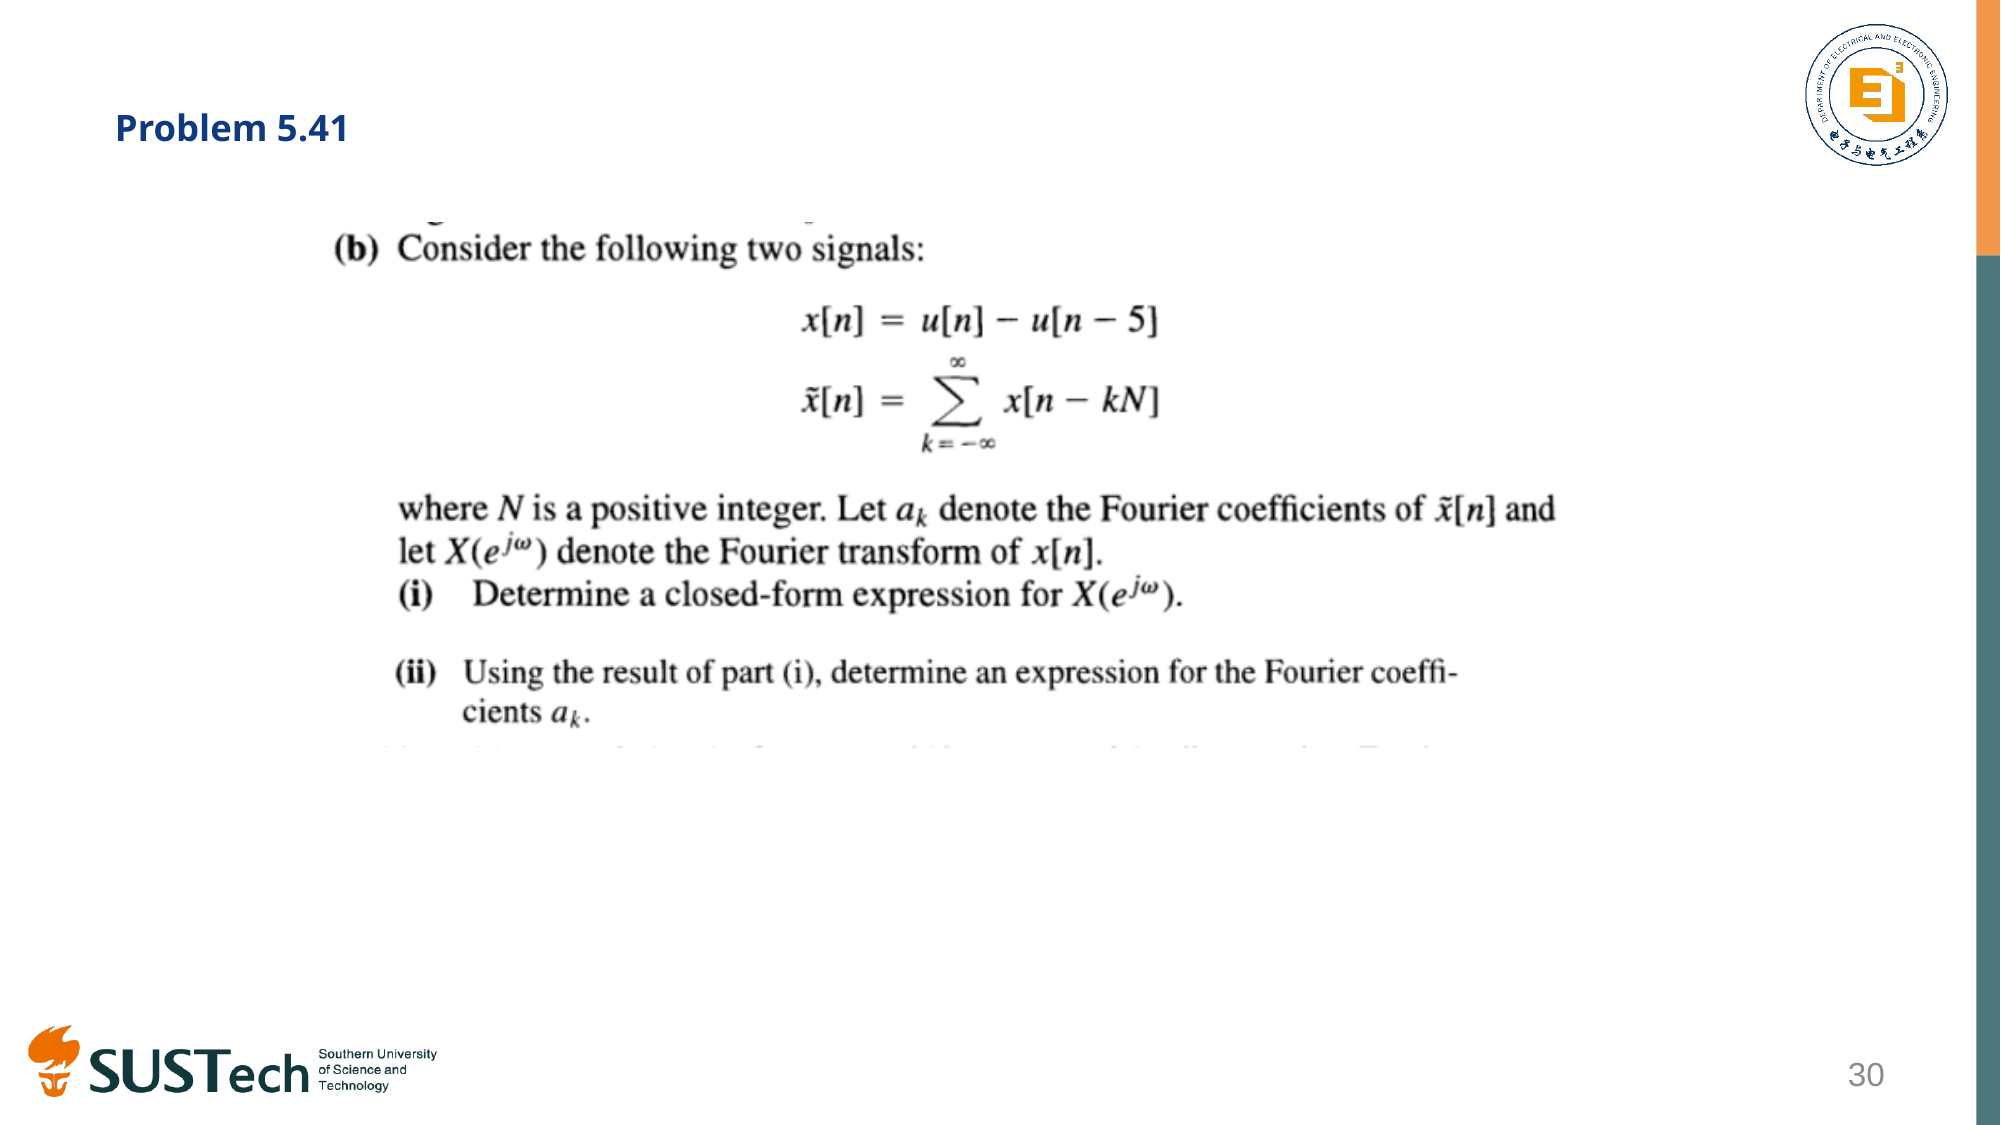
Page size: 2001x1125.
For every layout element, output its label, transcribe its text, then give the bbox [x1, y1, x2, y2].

picture [318, 222, 1613, 748]
picture [1786, 8, 1971, 182]
slide_number 30 [1433, 1042, 1900, 1103]
picture [0, 1011, 465, 1125]
title Problem 5.41 [99, 96, 1900, 201]
